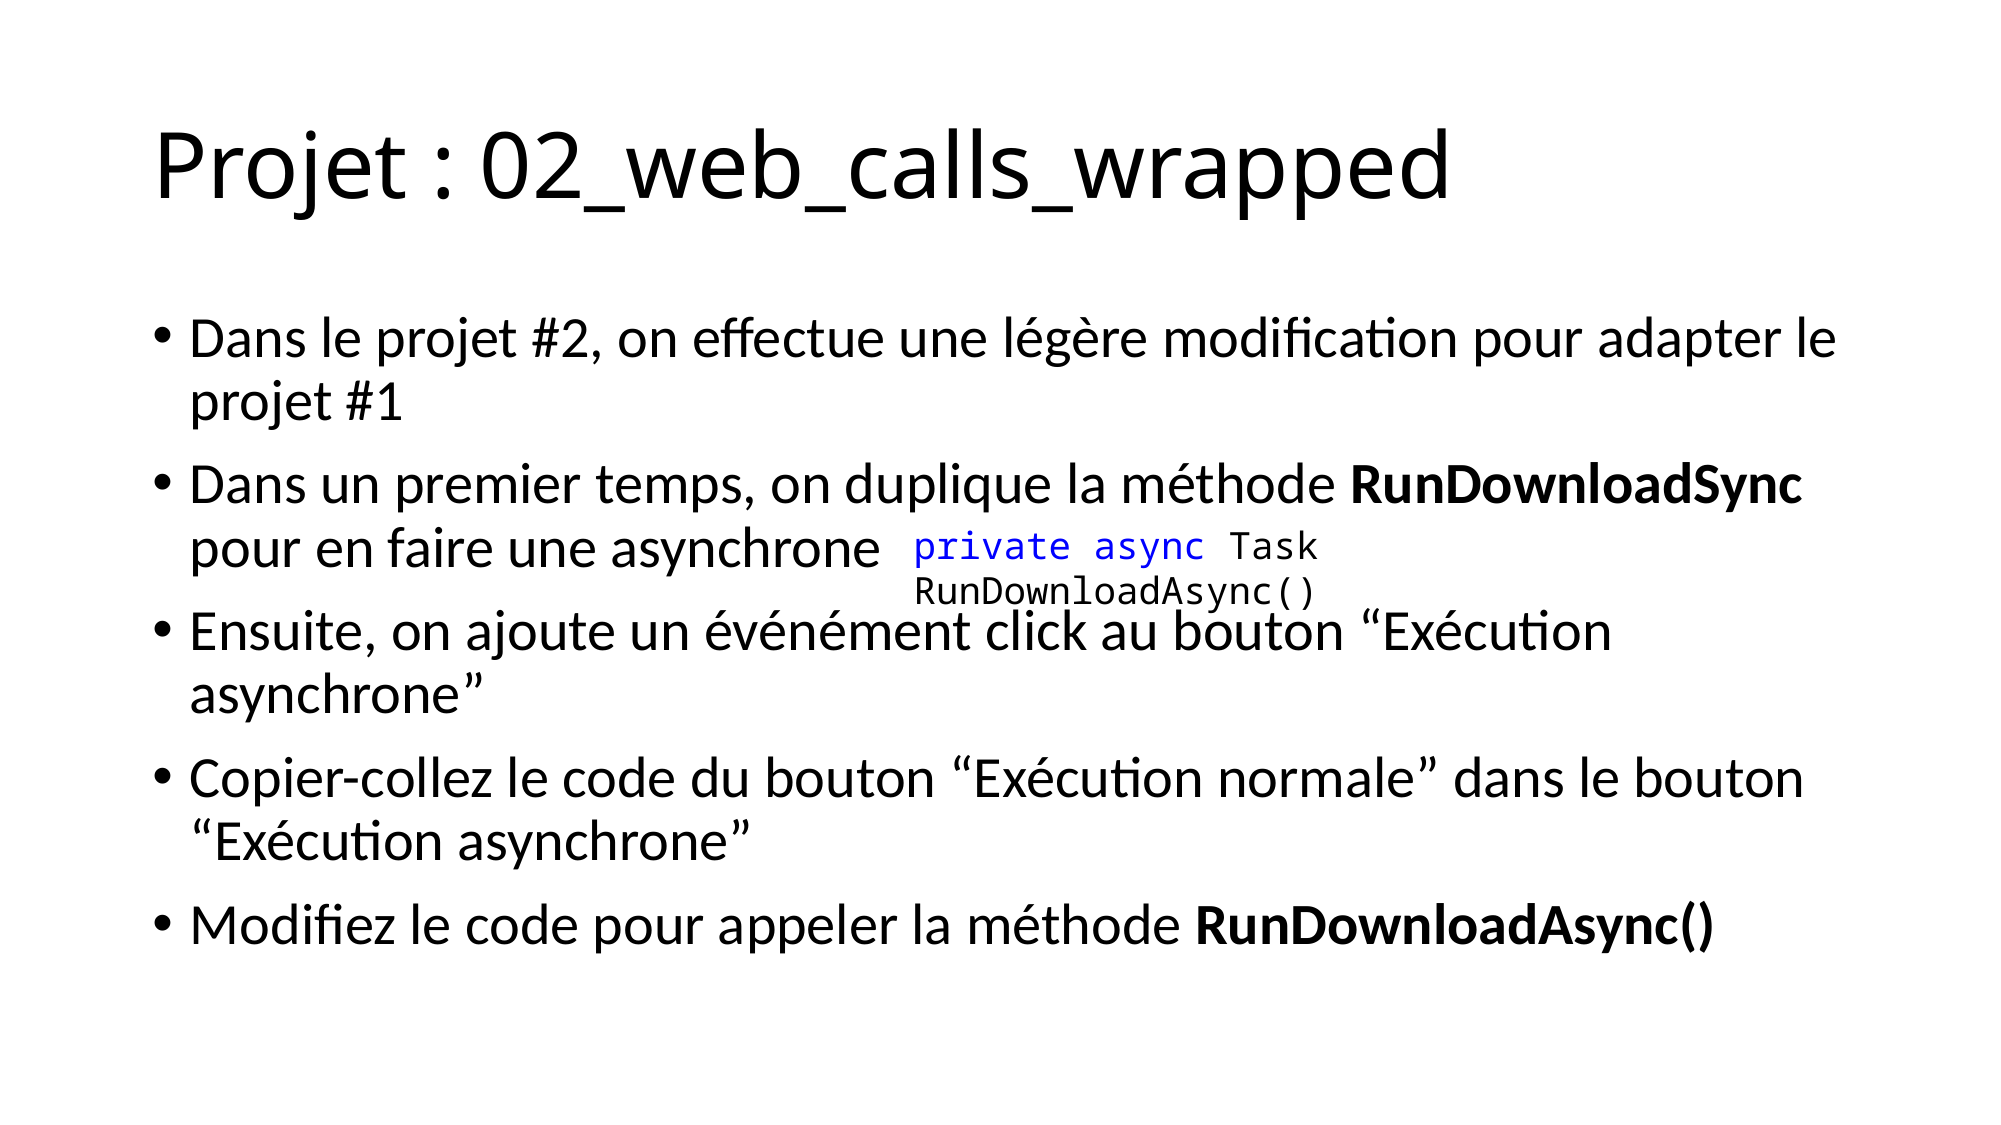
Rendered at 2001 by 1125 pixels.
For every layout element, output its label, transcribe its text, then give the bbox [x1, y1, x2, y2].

text_box private async Task RunDownloadAsync() [898, 514, 1725, 620]
title Projet : 02_web_calls_wrapped [137, 59, 1863, 278]
list Dans le projet #2, on effectue une légère modification pour adapter le projet #1 Dans un premier temps, on duplique la méthode RunDownloadSync pour en faire une asynchrone Ensuite, on ajoute un événément click au bouton “Exécution asynchrone” Copier-collez le code du bouton “Exécution normale” dans le bouton “Exécution asynchrone” Modifiez le code pour appeler la méthode RunDownloadAsync() [137, 299, 1863, 1014]
